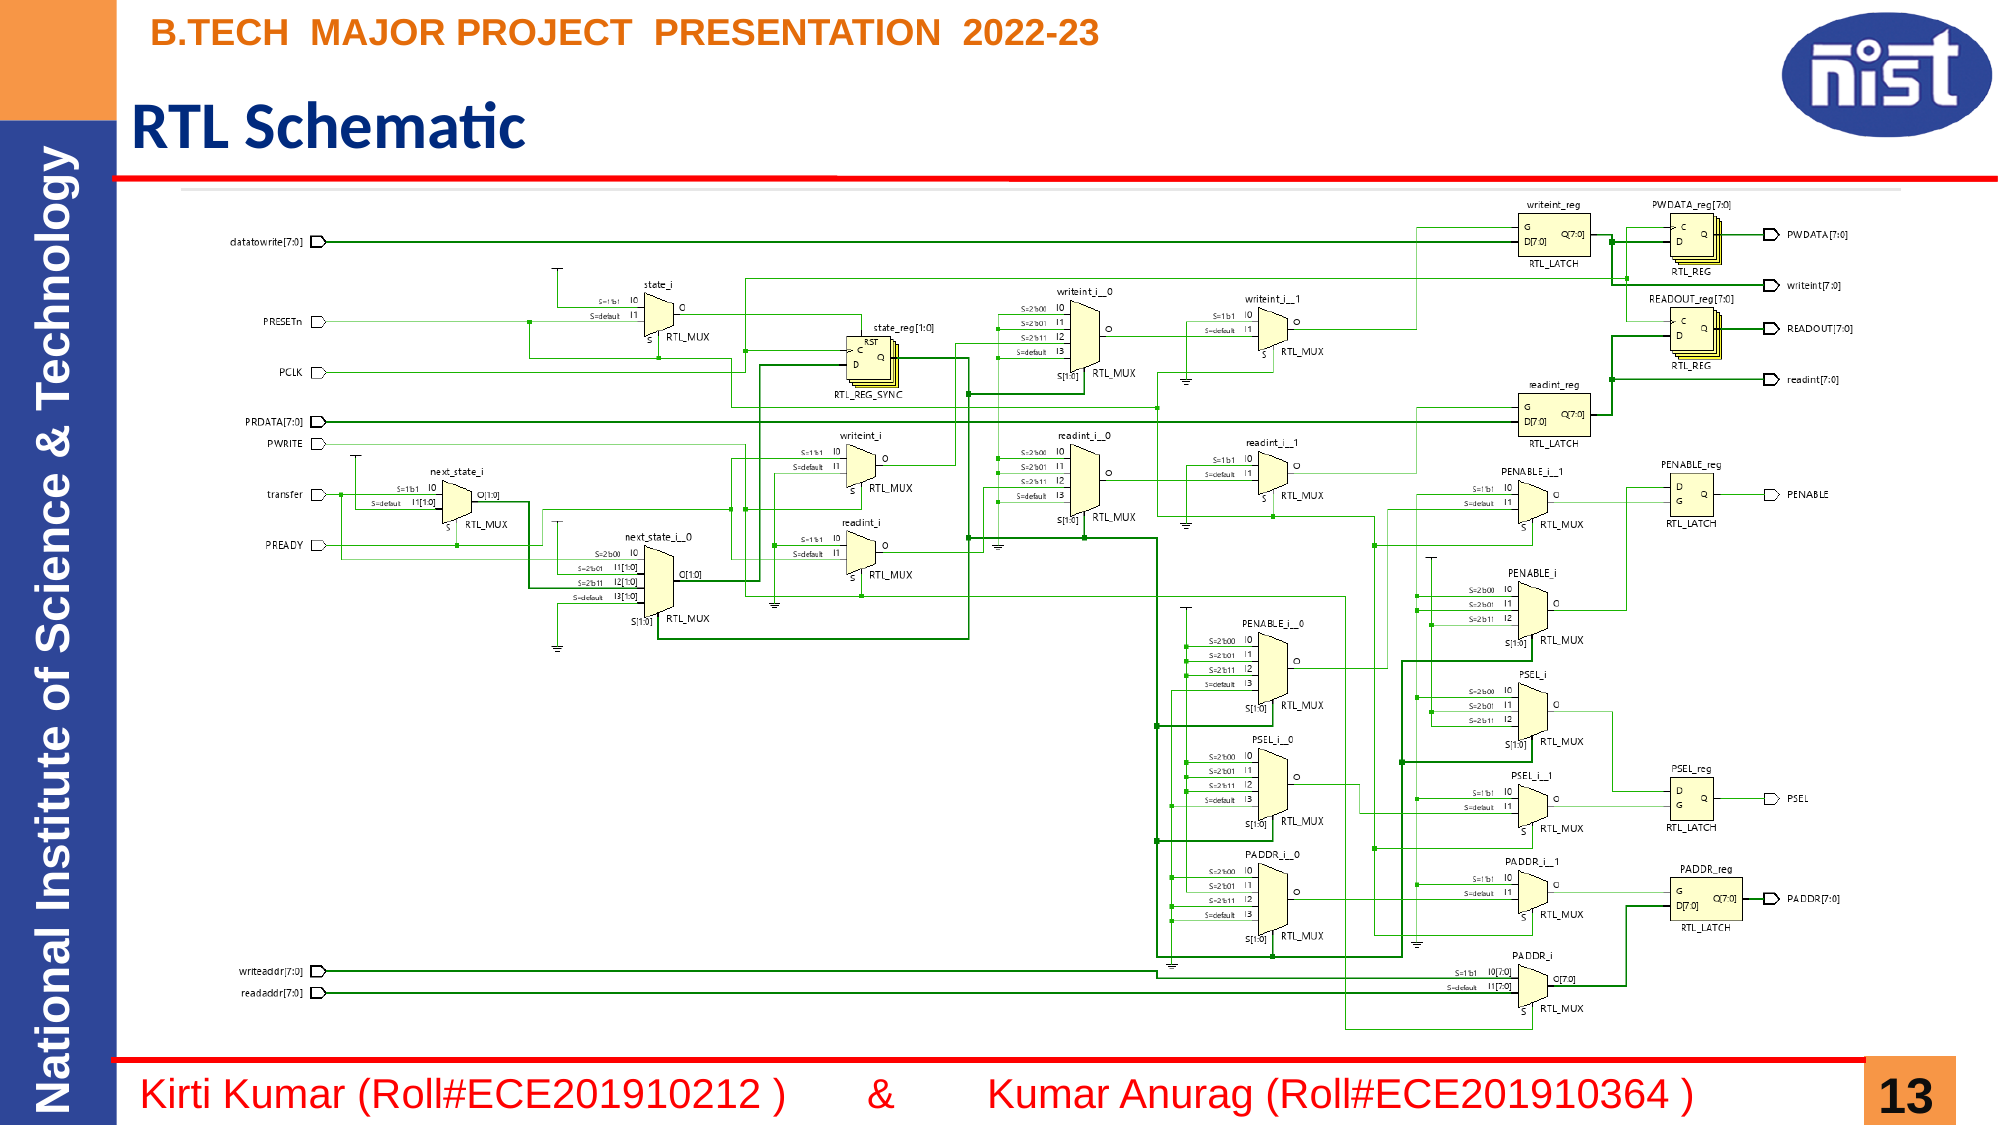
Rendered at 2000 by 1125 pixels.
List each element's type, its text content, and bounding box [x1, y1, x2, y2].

picture [181, 187, 1901, 1035]
title RTL Schematic [116, 75, 1767, 176]
text_box [149, 184, 1933, 960]
picture [1775, 6, 2000, 150]
